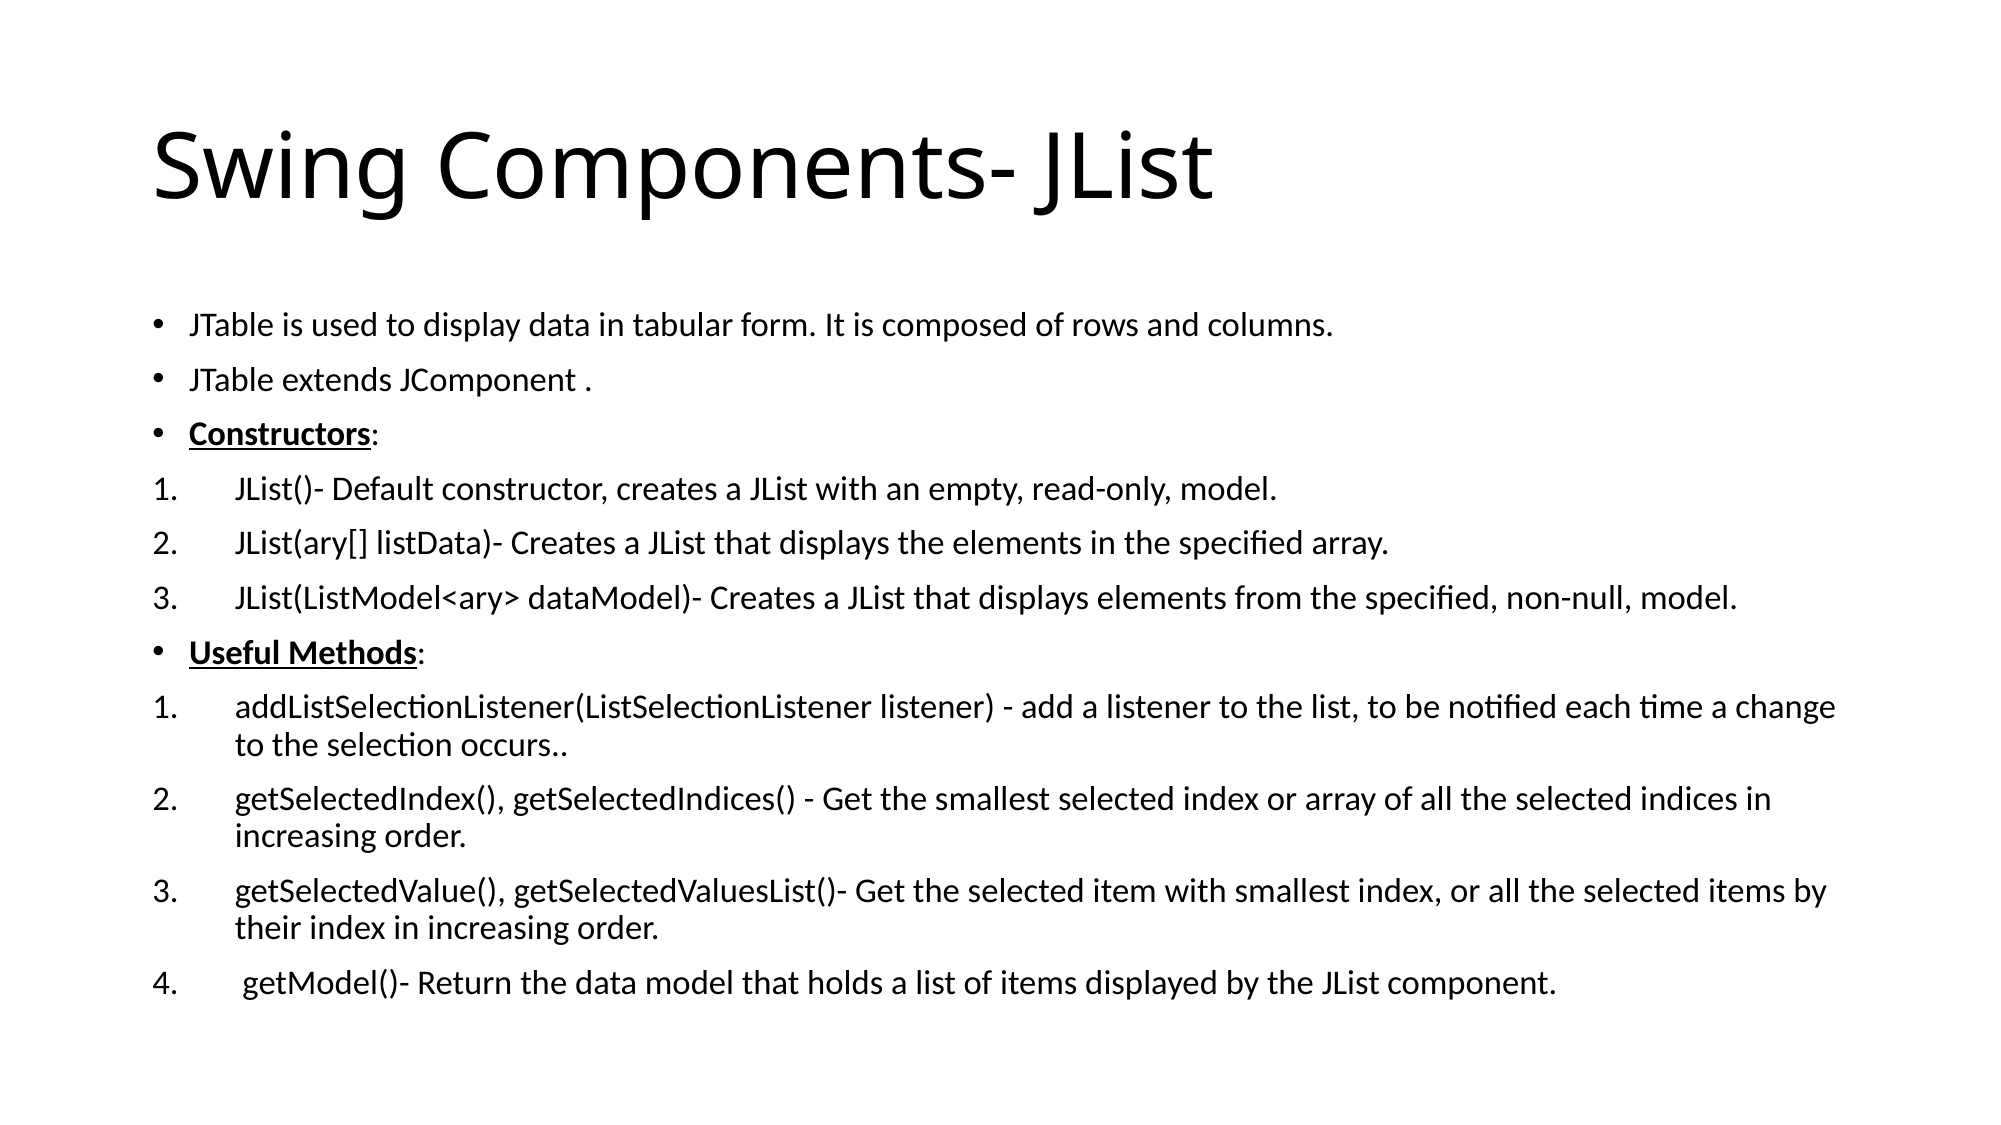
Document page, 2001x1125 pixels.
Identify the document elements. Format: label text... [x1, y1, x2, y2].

title Swing Components- JList [137, 59, 1863, 278]
list JTable is used to display data in tabular form. It is composed of rows and columns. JTable extends JComponent . Constructors: JList()- Default constructor, creates a JList with an empty, read-only, model. JList(ary[] listData)- Creates a JList that displays the elements in the specified array. JList(ListModel<ary> dataModel)- Creates a JList that displays elements from the specified, non-null, model. Useful Methods: addListSelectionListener(ListSelectionListener listener) - add a listener to the list, to be notified each time a change to the selection occurs.. getSelectedIndex(), getSelectedIndices() - Get the smallest selected index or array of all the selected indices in increasing order. getSelectedValue(), getSelectedValuesList()- Get the selected item with smallest index, or all the selected items by their index in increasing order. getModel()- Return the data model that holds a list of items displayed by the JList component. [137, 299, 1863, 1014]
